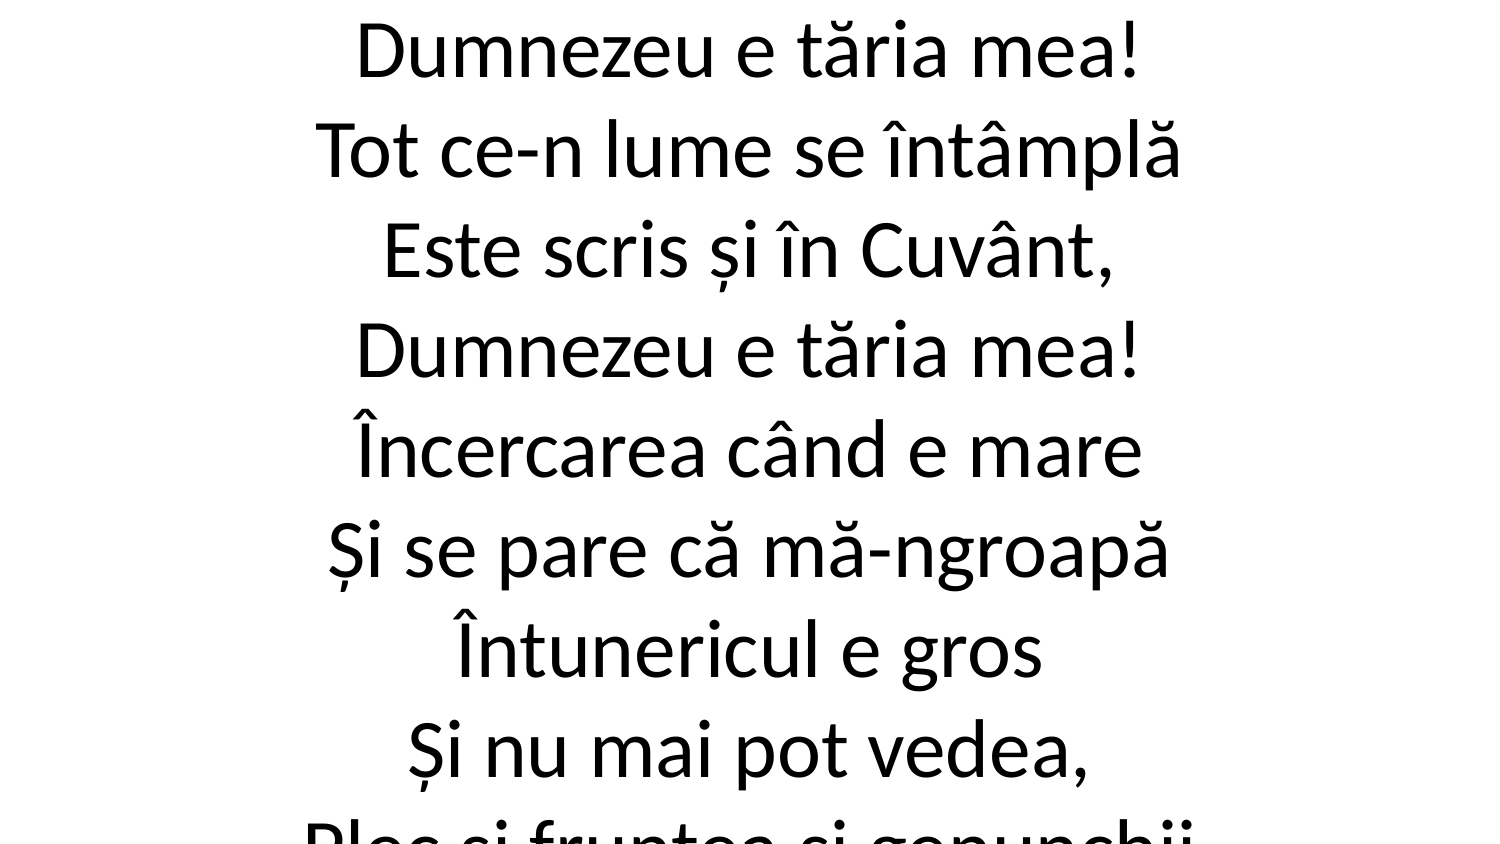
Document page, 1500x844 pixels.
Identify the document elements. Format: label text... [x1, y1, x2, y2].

text_box Dumnezeu are putere Ca în cer și pe pământ, Dumnezeu e tăria mea! Tot ce-n lume se întâmplă Este scris și în Cuvânt, Dumnezeu e tăria mea! Încercarea când e mare Și se pare că mă-ngroapă Întunericul e gros Și nu mai pot vedea, Plec și fruntea și genunchii Dar înalț spre ceruri duhul: Dumnezeu e scăparea mea! [267, 0, 1233, 844]
